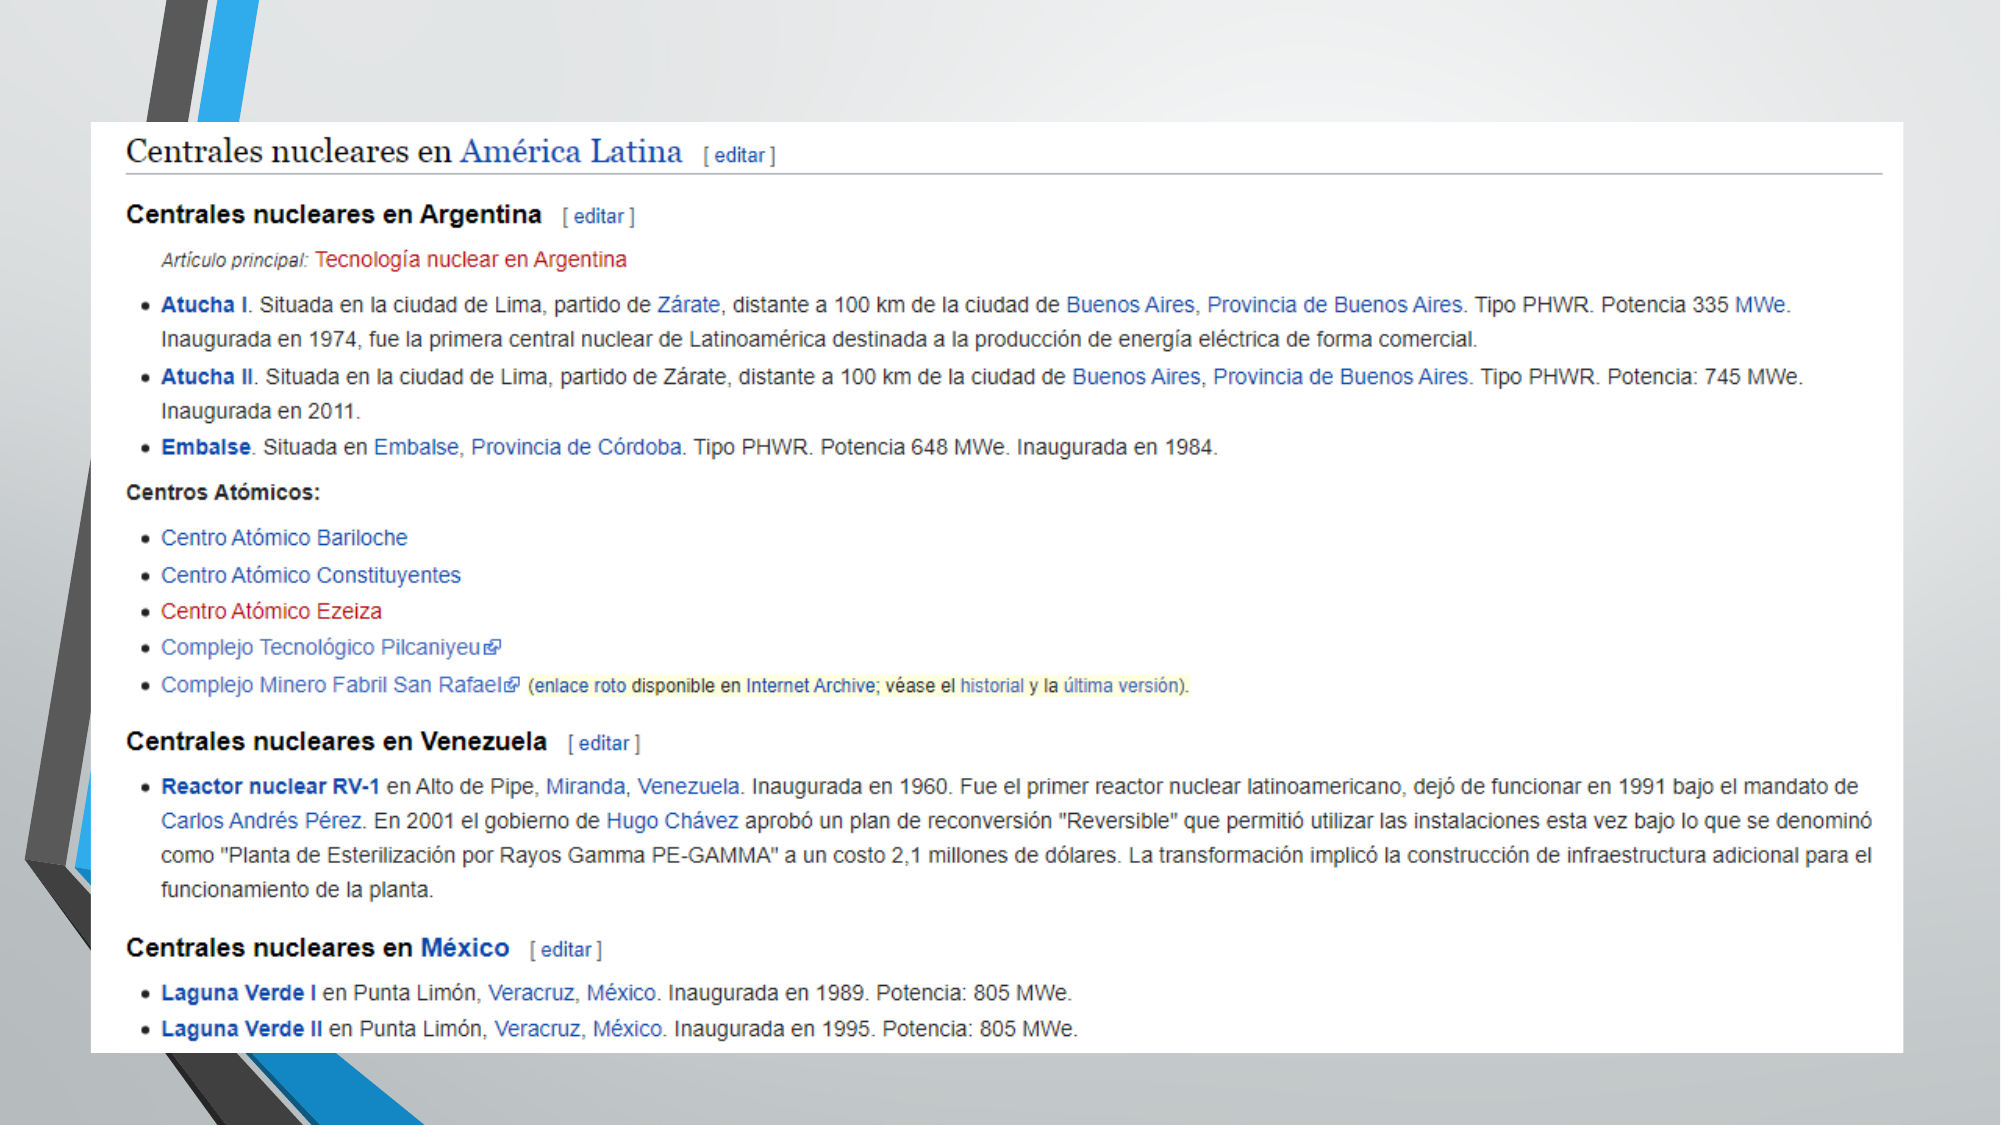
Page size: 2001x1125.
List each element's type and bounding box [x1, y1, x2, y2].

picture [90, 122, 1904, 1053]
